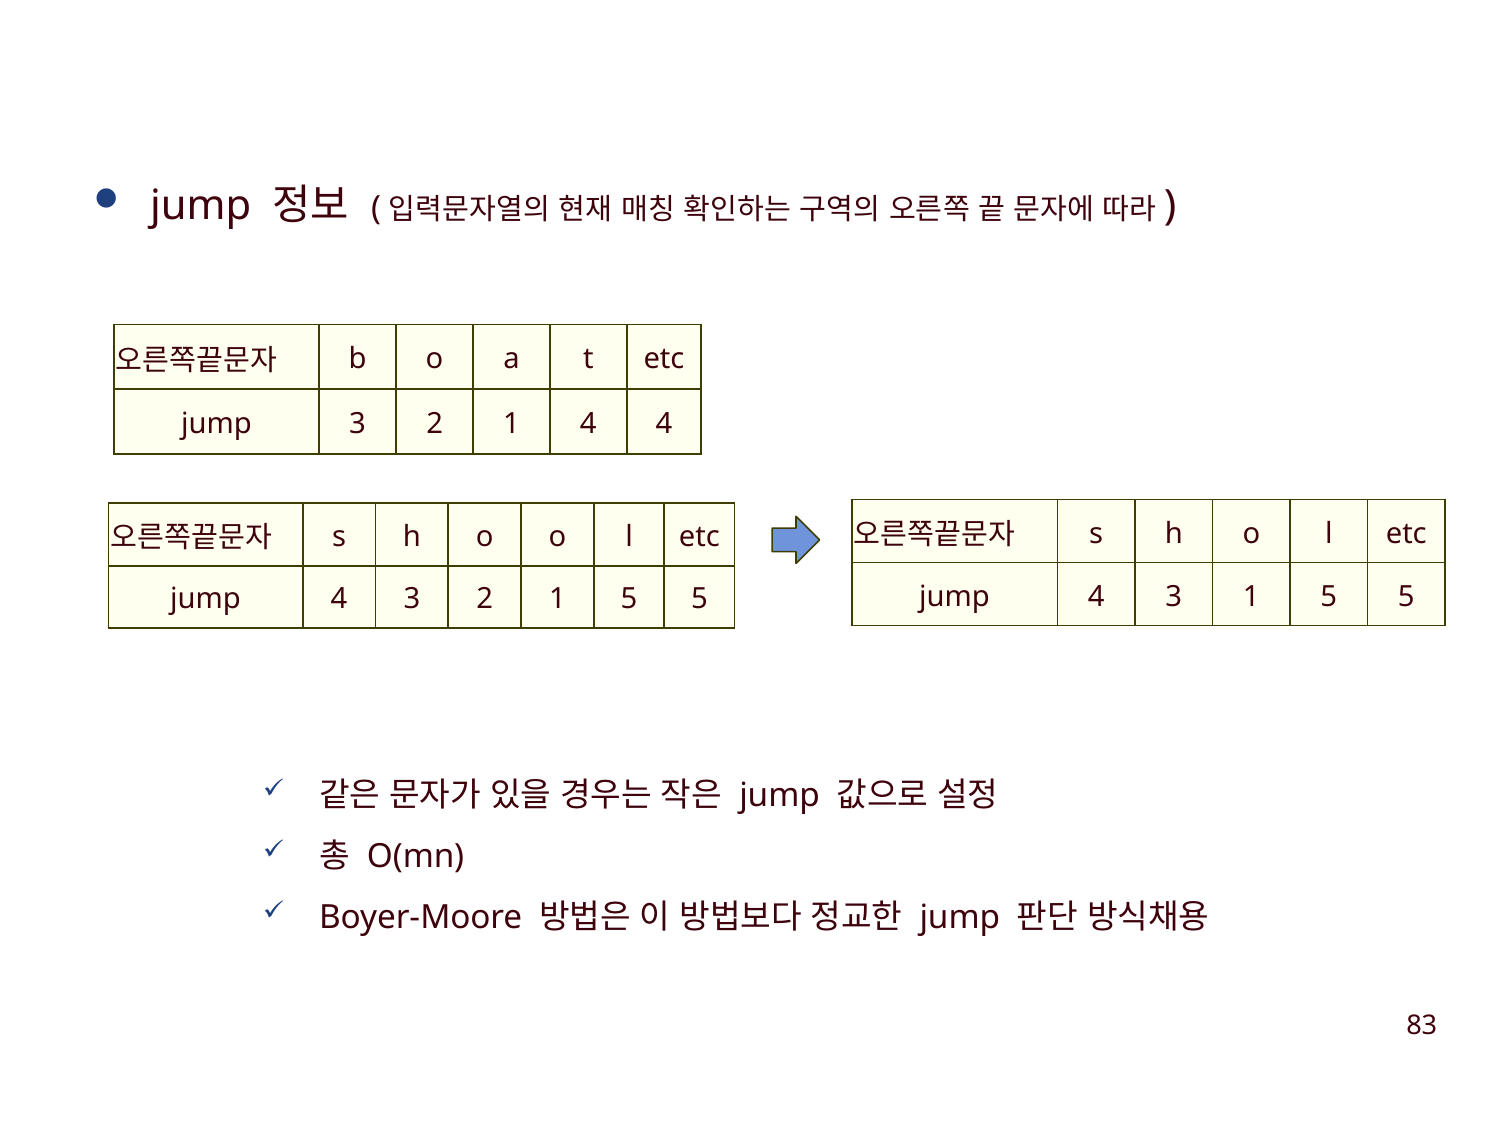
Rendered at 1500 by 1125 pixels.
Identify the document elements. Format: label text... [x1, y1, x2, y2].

table_header etc [665, 504, 734, 565]
table_cell 1 [522, 567, 593, 627]
table_header s [304, 504, 375, 565]
table_header l [595, 504, 663, 565]
table_cell 4 [304, 567, 375, 627]
table_cell 4 [551, 390, 626, 453]
table_header o [1213, 500, 1289, 562]
table_cell 2 [449, 567, 520, 627]
table_header l [1291, 500, 1367, 562]
table_header s [1058, 500, 1134, 562]
table_cell jump [115, 390, 318, 453]
slide_number 83 [1139, 999, 1453, 1075]
table_header h [376, 504, 447, 565]
text_box [772, 516, 820, 564]
table_header 오른쪽끝문자 [853, 500, 1057, 562]
table_header 오른쪽끝문자 [109, 504, 302, 565]
table_header o [449, 504, 520, 565]
table_cell 5 [665, 567, 734, 627]
table_header o [397, 325, 472, 388]
text_box jump 정보 (입력문자열의 현재 매칭 확인하는 구역의 오른쪽 끝 문자에 따라) [79, 165, 1394, 235]
table_header etc [1368, 500, 1444, 562]
table_cell 2 [397, 390, 472, 453]
table_cell 4 [628, 390, 700, 453]
table_cell 3 [376, 567, 447, 627]
table_cell 3 [320, 390, 395, 453]
table_cell 4 [1058, 563, 1134, 625]
table_header a [474, 325, 549, 388]
table_cell 1 [1213, 563, 1289, 625]
table_cell 5 [1368, 563, 1444, 625]
table_cell jump [109, 567, 302, 627]
text_box 같은 문자가 있을 경우는 작은 jump 값으로 설정 총 O(mn) Boyer-Moore 방법은 이 방법보다 정교한 jump 판단 방식채용 [248, 751, 1225, 943]
table_cell jump [853, 563, 1057, 625]
table_header h [1136, 500, 1212, 562]
table_cell 1 [474, 390, 549, 453]
table_header etc [628, 325, 700, 388]
table_header t [551, 325, 626, 388]
table_header o [522, 504, 593, 565]
table_header 오른쪽끝문자 [115, 325, 318, 388]
table_cell 3 [1136, 563, 1212, 625]
table_cell 5 [595, 567, 663, 627]
table_cell 5 [1291, 563, 1367, 625]
table_header b [320, 325, 395, 388]
